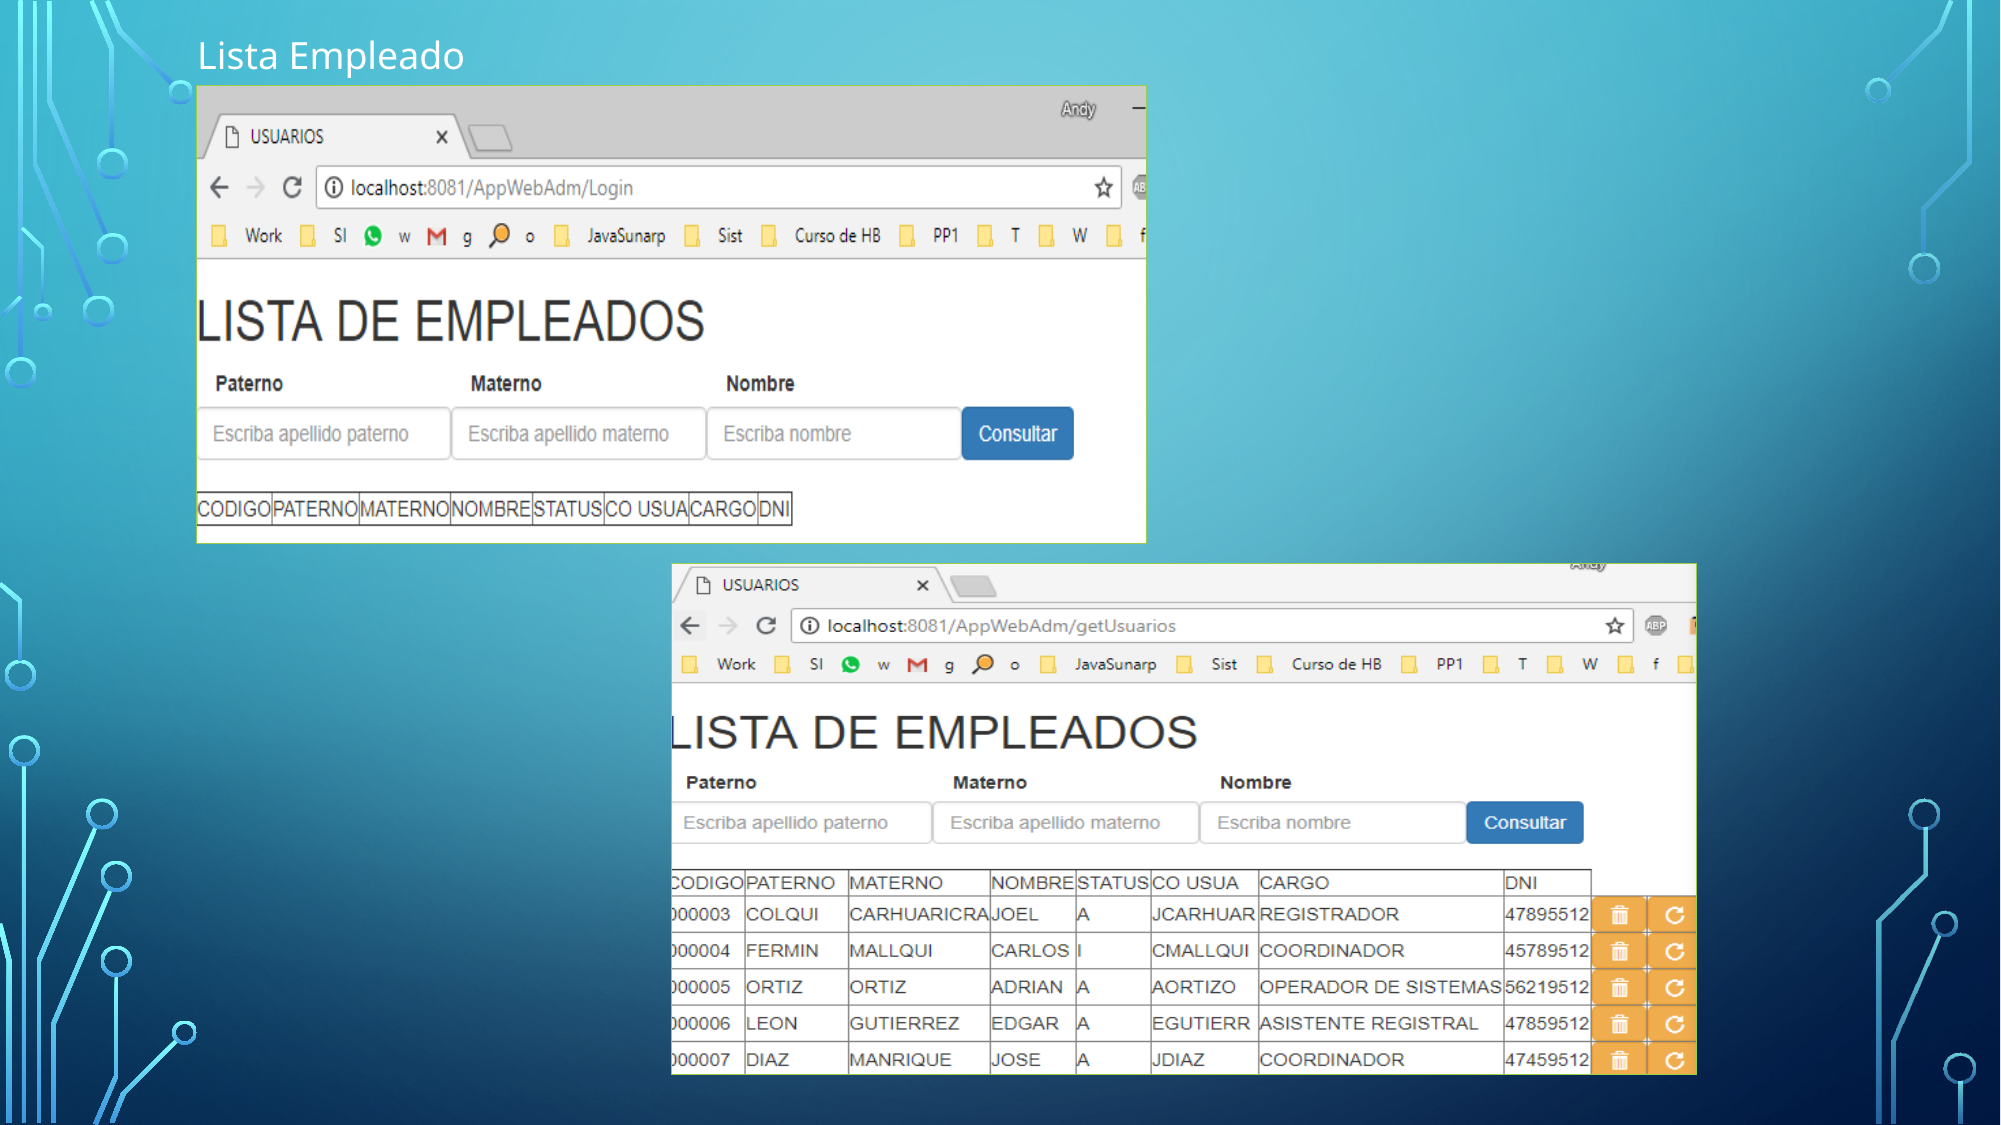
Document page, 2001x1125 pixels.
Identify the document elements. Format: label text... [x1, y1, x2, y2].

picture [196, 84, 1148, 544]
picture [671, 563, 1698, 1075]
text_box Lista Empleado [182, 24, 573, 85]
